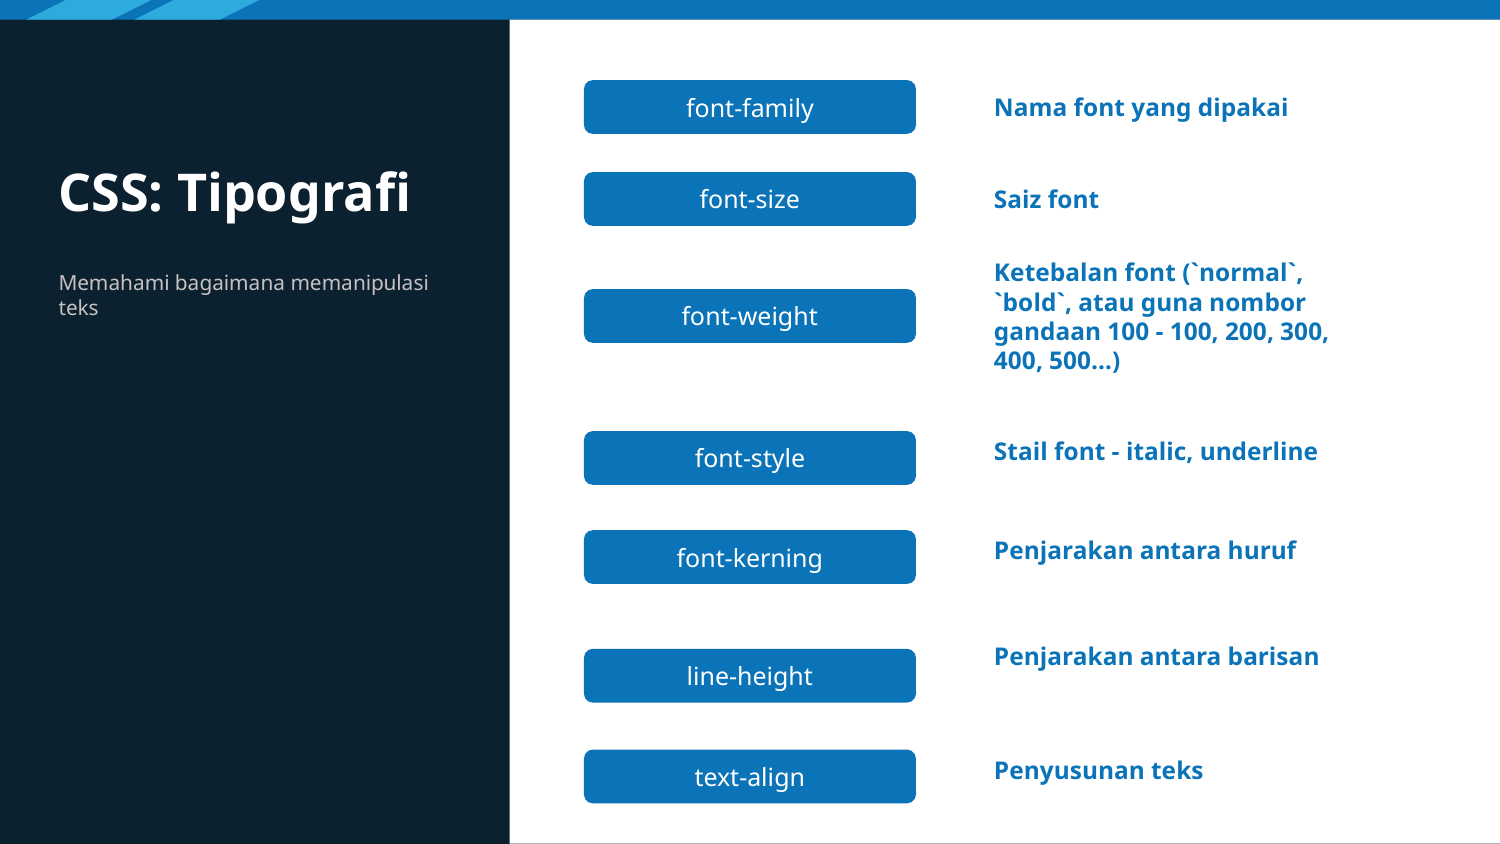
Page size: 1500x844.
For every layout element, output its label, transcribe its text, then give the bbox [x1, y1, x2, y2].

title CSS: Tipografi [43, 80, 459, 237]
title Penyusunan teks [978, 742, 1349, 797]
text_box font-kerning [583, 530, 917, 584]
title Penjarakan antara barisan [978, 629, 1349, 684]
subtitle Memahami bagaimana memanipulasi teks [43, 254, 459, 458]
text_box text-align [583, 749, 917, 804]
title Saiz font [978, 172, 1349, 226]
title Nama font yang dipakai [978, 80, 1349, 134]
text_box font-style [583, 431, 917, 485]
text_box font-weight [583, 289, 917, 343]
title Penjarakan antara huruf [978, 523, 1349, 577]
title Stail font - italic, underline [978, 424, 1349, 478]
text_box line-height [583, 648, 917, 703]
text_box font-size [583, 172, 917, 226]
text_box font-family [583, 80, 917, 134]
title Ketebalan font (`normal`, `bold`, atau guna nombor gandaan 100 - 100, 200, 300, 400, 500…) [978, 289, 1349, 343]
